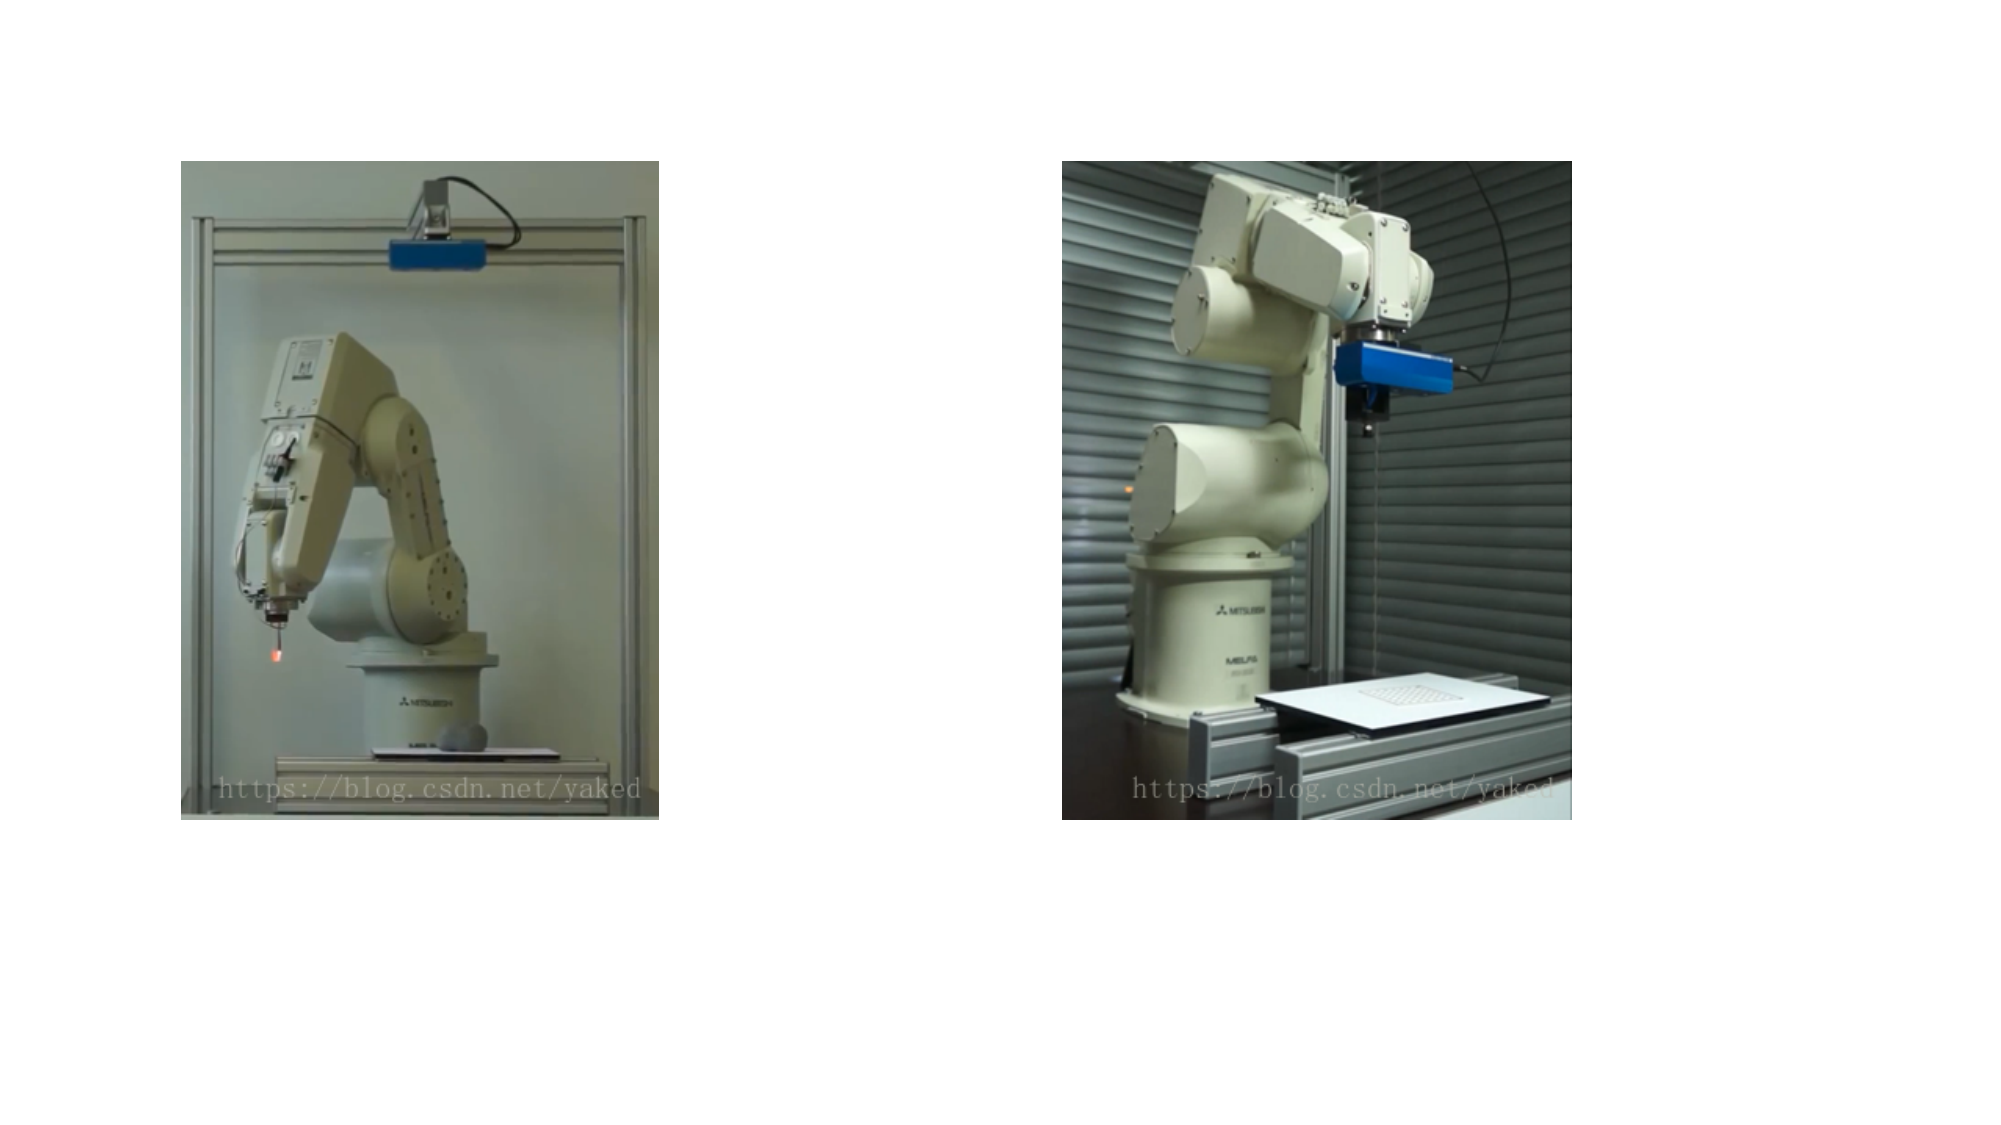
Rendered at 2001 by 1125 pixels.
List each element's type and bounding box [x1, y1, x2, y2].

picture [181, 161, 659, 820]
picture [1061, 161, 1572, 820]
